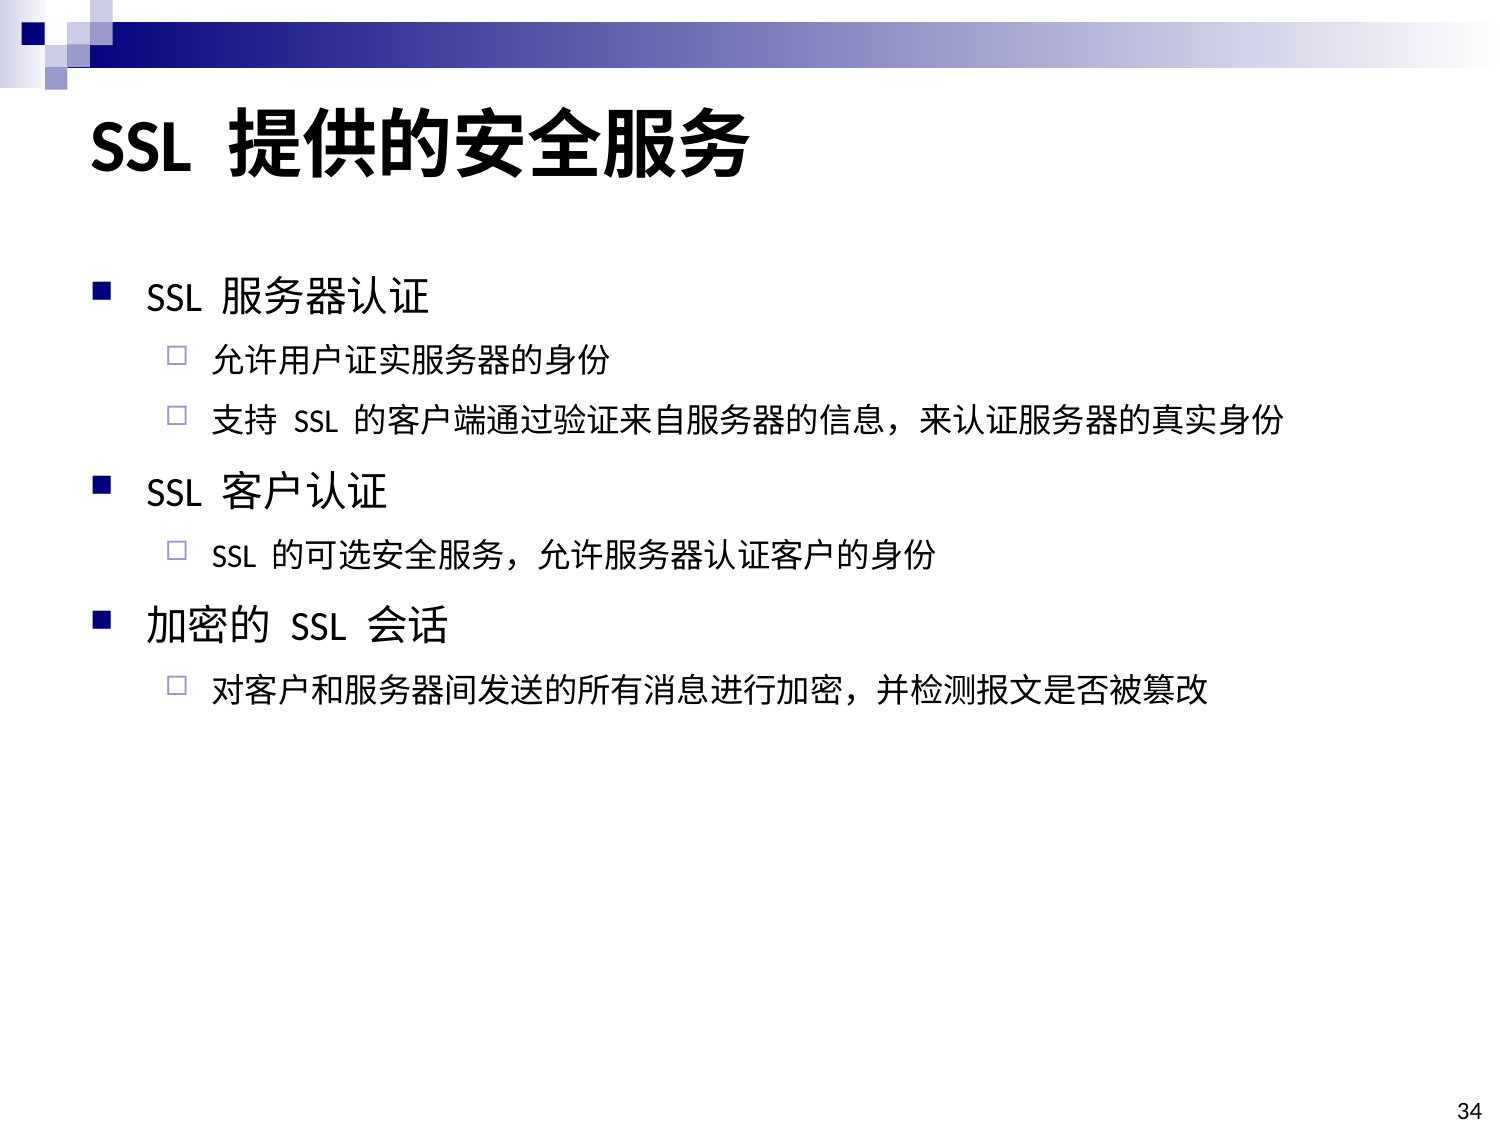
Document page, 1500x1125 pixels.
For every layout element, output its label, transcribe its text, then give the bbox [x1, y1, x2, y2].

list SSL 服务器认证 允许用户证实服务器的身份 支持 SSL 的客户端通过验证来自服务器的信息，来认证服务器的真实身份 SSL 客户认证 SSL 的可选安全服务，允许服务器认证客户的身份 加密的 SSL 会话 对客户和服务器间发送的所有消息进行加密，并检测报文是否被篡改 [75, 237, 1470, 856]
title SSL 提供的安全服务 [75, 75, 1425, 209]
slide_number 34 [1448, 1100, 1483, 1125]
